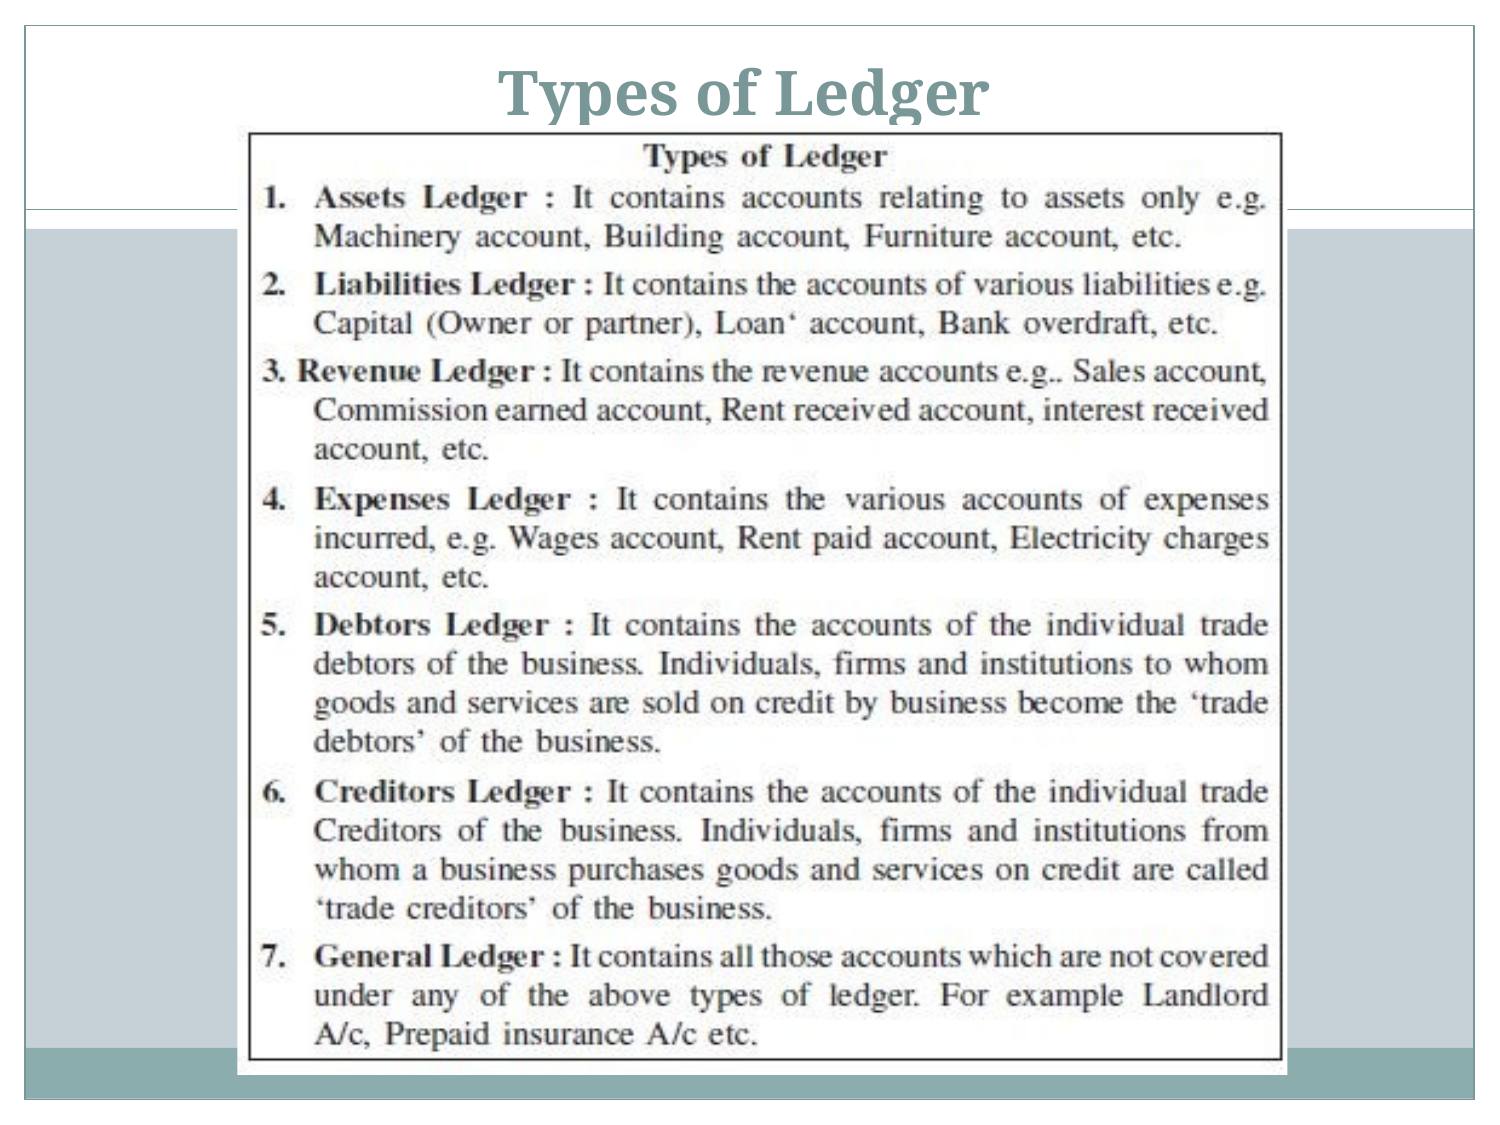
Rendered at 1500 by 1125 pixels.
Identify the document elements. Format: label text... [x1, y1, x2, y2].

text_box [237, 125, 1288, 1075]
title Types of Ledger [496, 51, 1003, 125]
